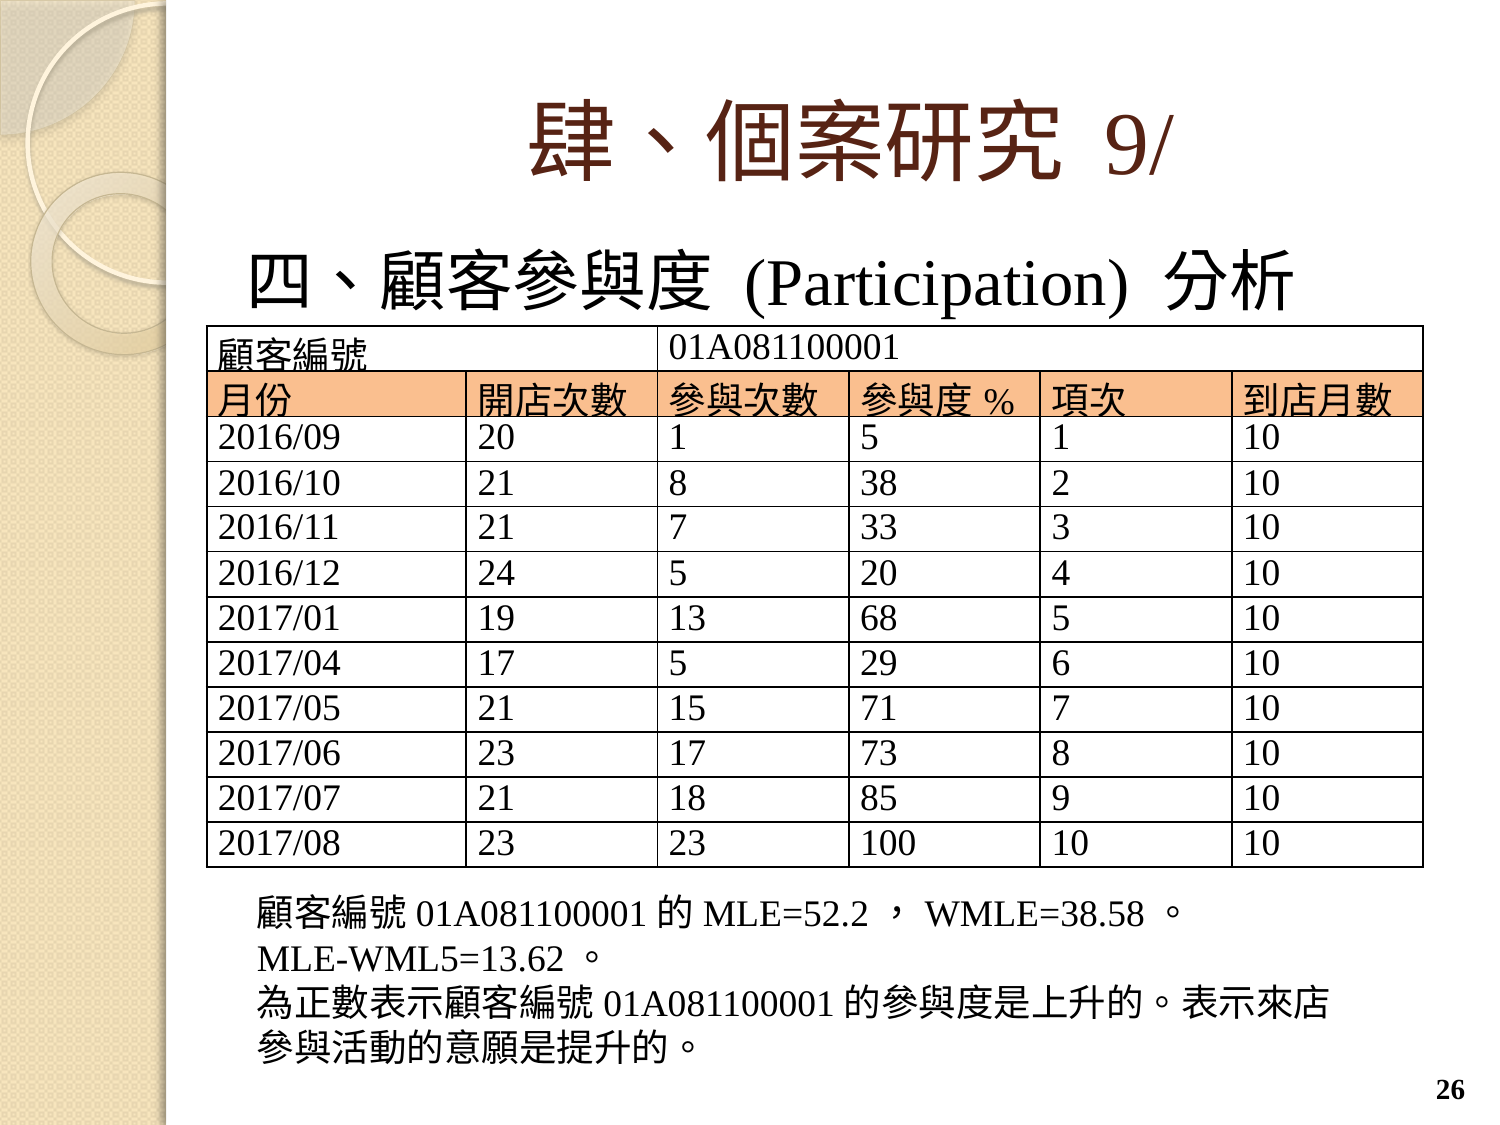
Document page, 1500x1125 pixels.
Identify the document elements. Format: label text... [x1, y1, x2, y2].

table_cell 23 [467, 823, 657, 866]
table_cell 29 [850, 643, 1039, 686]
table_cell 7 [1041, 688, 1231, 731]
title 肆、個案研究 9/ [235, 45, 1466, 233]
table_cell 17 [467, 643, 657, 686]
table_cell 參與度% [850, 372, 1039, 416]
slide_number 26 [1413, 1034, 1488, 1113]
table_cell 23 [467, 733, 657, 776]
table_cell 2017/05 [208, 688, 465, 731]
table_cell 到店月數 [1233, 372, 1422, 416]
table_cell 月份 [208, 372, 465, 416]
table_cell 21 [467, 778, 657, 821]
table_cell 15 [658, 688, 848, 731]
table_cell 23 [658, 823, 848, 866]
table_cell 73 [850, 733, 1039, 776]
table_cell 參與次數 [658, 372, 848, 416]
text_box 四、顧客參與度 (Participation) 分析 [231, 231, 1312, 325]
table_cell 71 [850, 688, 1039, 731]
table_cell 1 [1041, 417, 1231, 461]
table_cell 33 [850, 507, 1039, 551]
table_cell 6 [1041, 643, 1231, 686]
table_cell 20 [467, 417, 657, 461]
table_cell 10 [1233, 778, 1422, 821]
table_cell 2017/04 [208, 643, 465, 686]
table_cell 10 [1233, 417, 1422, 461]
table_cell 10 [1233, 643, 1422, 686]
text_box 顧客編號01A081100001的MLE=52.2，WMLE=38.58。 MLE-WML5=13.62。 為正數表示顧客編號01A081100001的參與度是上升的。表示來店參與活動的意願是提升的。 [242, 881, 1376, 1077]
table_cell 21 [467, 688, 657, 731]
table_cell 5 [1041, 598, 1231, 641]
table_cell 18 [658, 778, 848, 821]
table_cell 2017/07 [208, 778, 465, 821]
table_cell 10 [1233, 823, 1422, 866]
table_cell 13 [658, 598, 848, 641]
table_cell 19 [467, 598, 657, 641]
table_cell 10 [1041, 823, 1231, 866]
table_cell 2017/01 [208, 598, 465, 641]
table_cell 5 [658, 552, 848, 596]
table_cell 2 [1041, 462, 1231, 506]
table_cell 2016/09 [208, 417, 465, 461]
table_cell 10 [1233, 598, 1422, 641]
table_cell 10 [1233, 688, 1422, 731]
table_cell 5 [850, 417, 1039, 461]
table_cell 2016/11 [208, 507, 465, 551]
table_cell 24 [467, 552, 657, 596]
table_cell 2016/10 [208, 462, 465, 506]
table_cell 4 [1041, 552, 1231, 596]
table_cell 10 [1233, 507, 1422, 551]
table_cell 85 [850, 778, 1039, 821]
table_cell 21 [467, 507, 657, 551]
table_header 01A081100001 [658, 327, 1422, 370]
table_header 顧客編號 [208, 327, 657, 370]
table_cell 68 [850, 598, 1039, 641]
table_cell 10 [1233, 462, 1422, 506]
table_cell 17 [658, 733, 848, 776]
table_cell 10 [1233, 552, 1422, 596]
table_cell 7 [658, 507, 848, 551]
table_cell 21 [467, 462, 657, 506]
table_cell 項次 [1041, 372, 1231, 416]
table_cell 9 [1041, 778, 1231, 821]
table_cell 8 [658, 462, 848, 506]
table_cell 1 [658, 417, 848, 461]
table_cell 10 [1233, 733, 1422, 776]
table_cell 8 [1041, 733, 1231, 776]
table_cell 2017/06 [208, 733, 465, 776]
table_cell 2016/12 [208, 552, 465, 596]
table_cell 3 [1041, 507, 1231, 551]
table_cell 5 [658, 643, 848, 686]
table_cell 38 [850, 462, 1039, 506]
table_cell 開店次數 [467, 372, 657, 416]
table_cell 2017/08 [208, 823, 465, 866]
table_cell 100 [850, 823, 1039, 866]
table_cell 20 [850, 552, 1039, 596]
